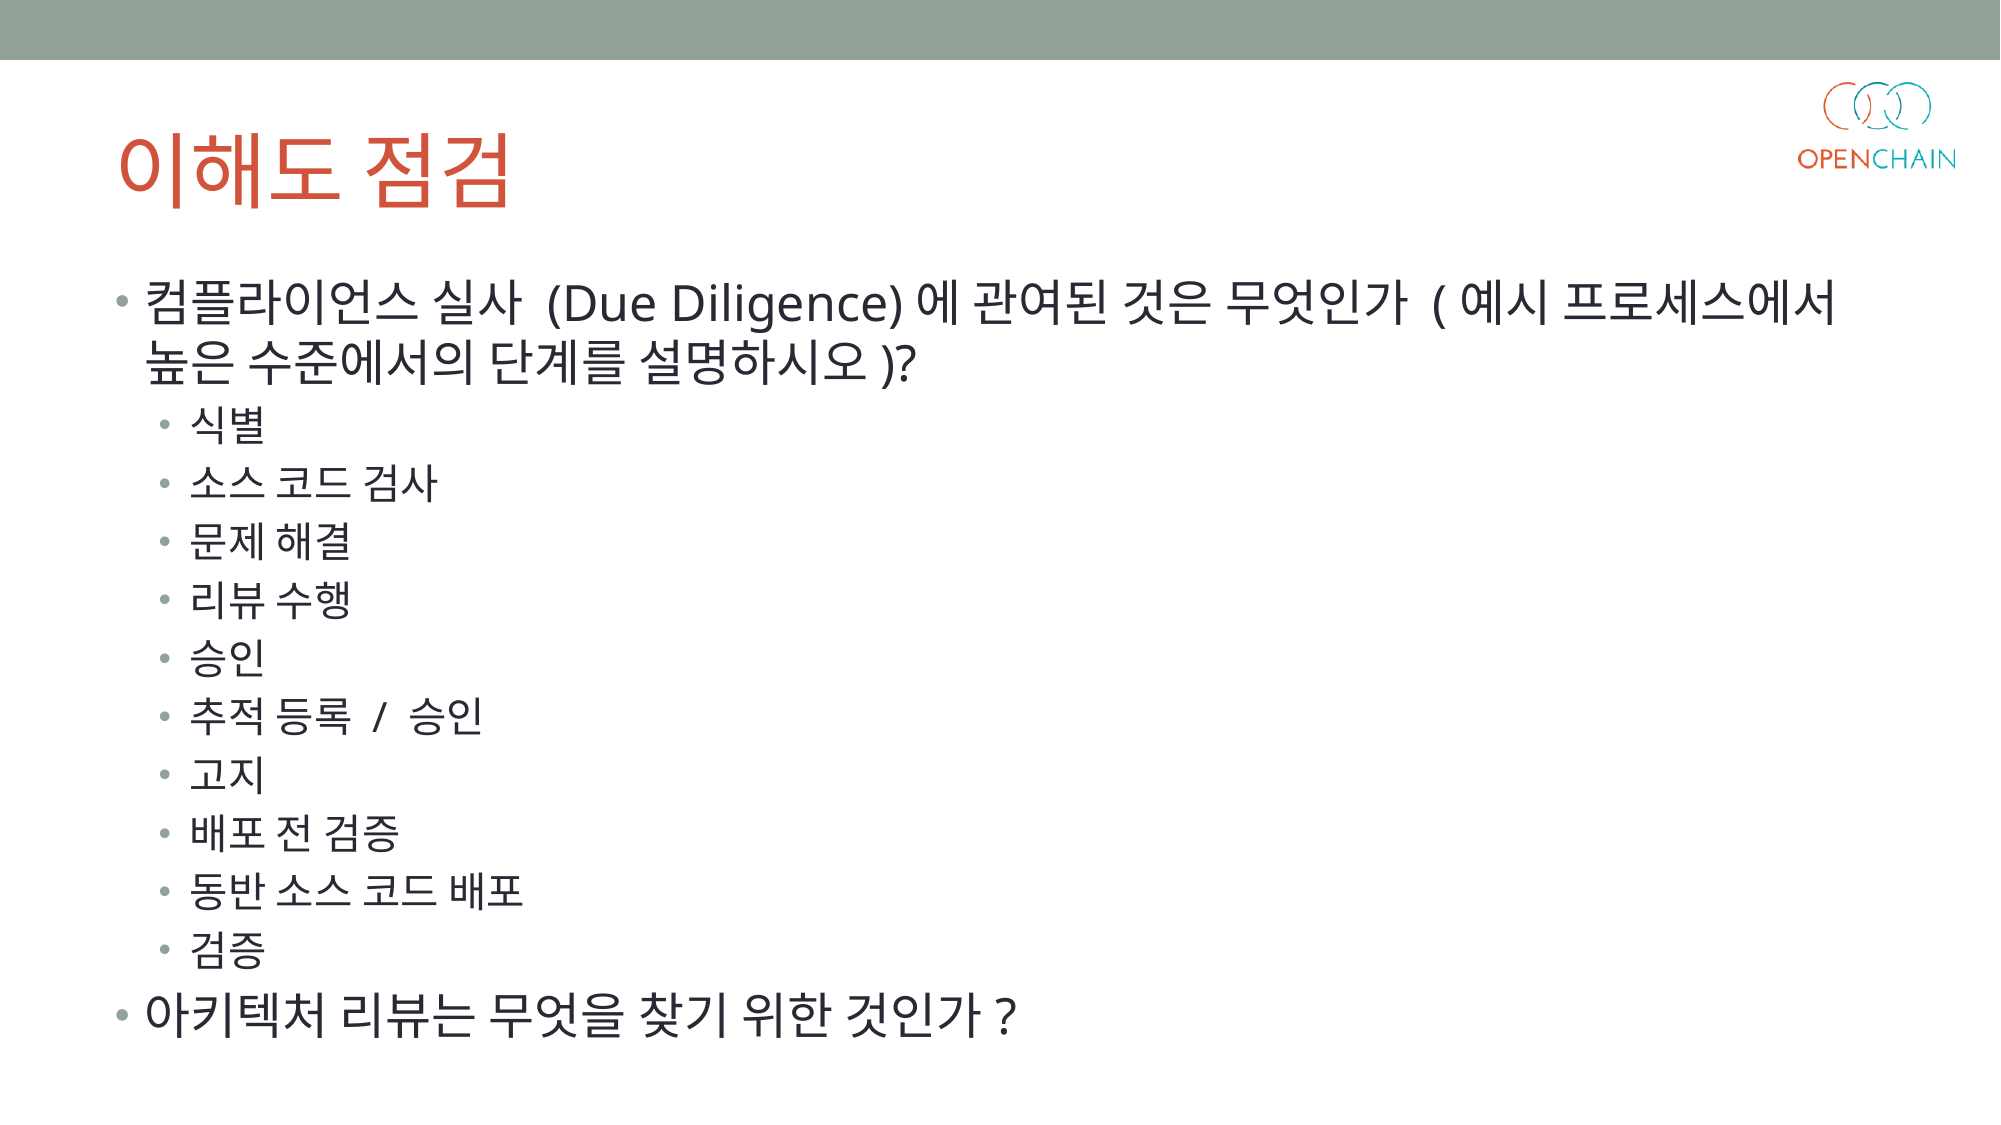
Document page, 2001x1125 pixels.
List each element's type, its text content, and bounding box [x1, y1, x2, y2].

text_box 이해도 점검 [99, 87, 1900, 250]
picture [1798, 82, 1955, 169]
text_box 컴플라이언스 실사 (Due Diligence)에 관여된 것은 무엇인가 (예시 프로세스에서 높은 수준에서의 단계를 설명하시오)? 식별 소스 코드 검사 문제 해결 리뷰 수행 승인 추적 등록 / 승인 고지 배포 전 검증 동반 소스 코드 배포 검증 아키텍처 리뷰는 무엇을 찾기 위한 것인가? [99, 263, 1900, 1064]
